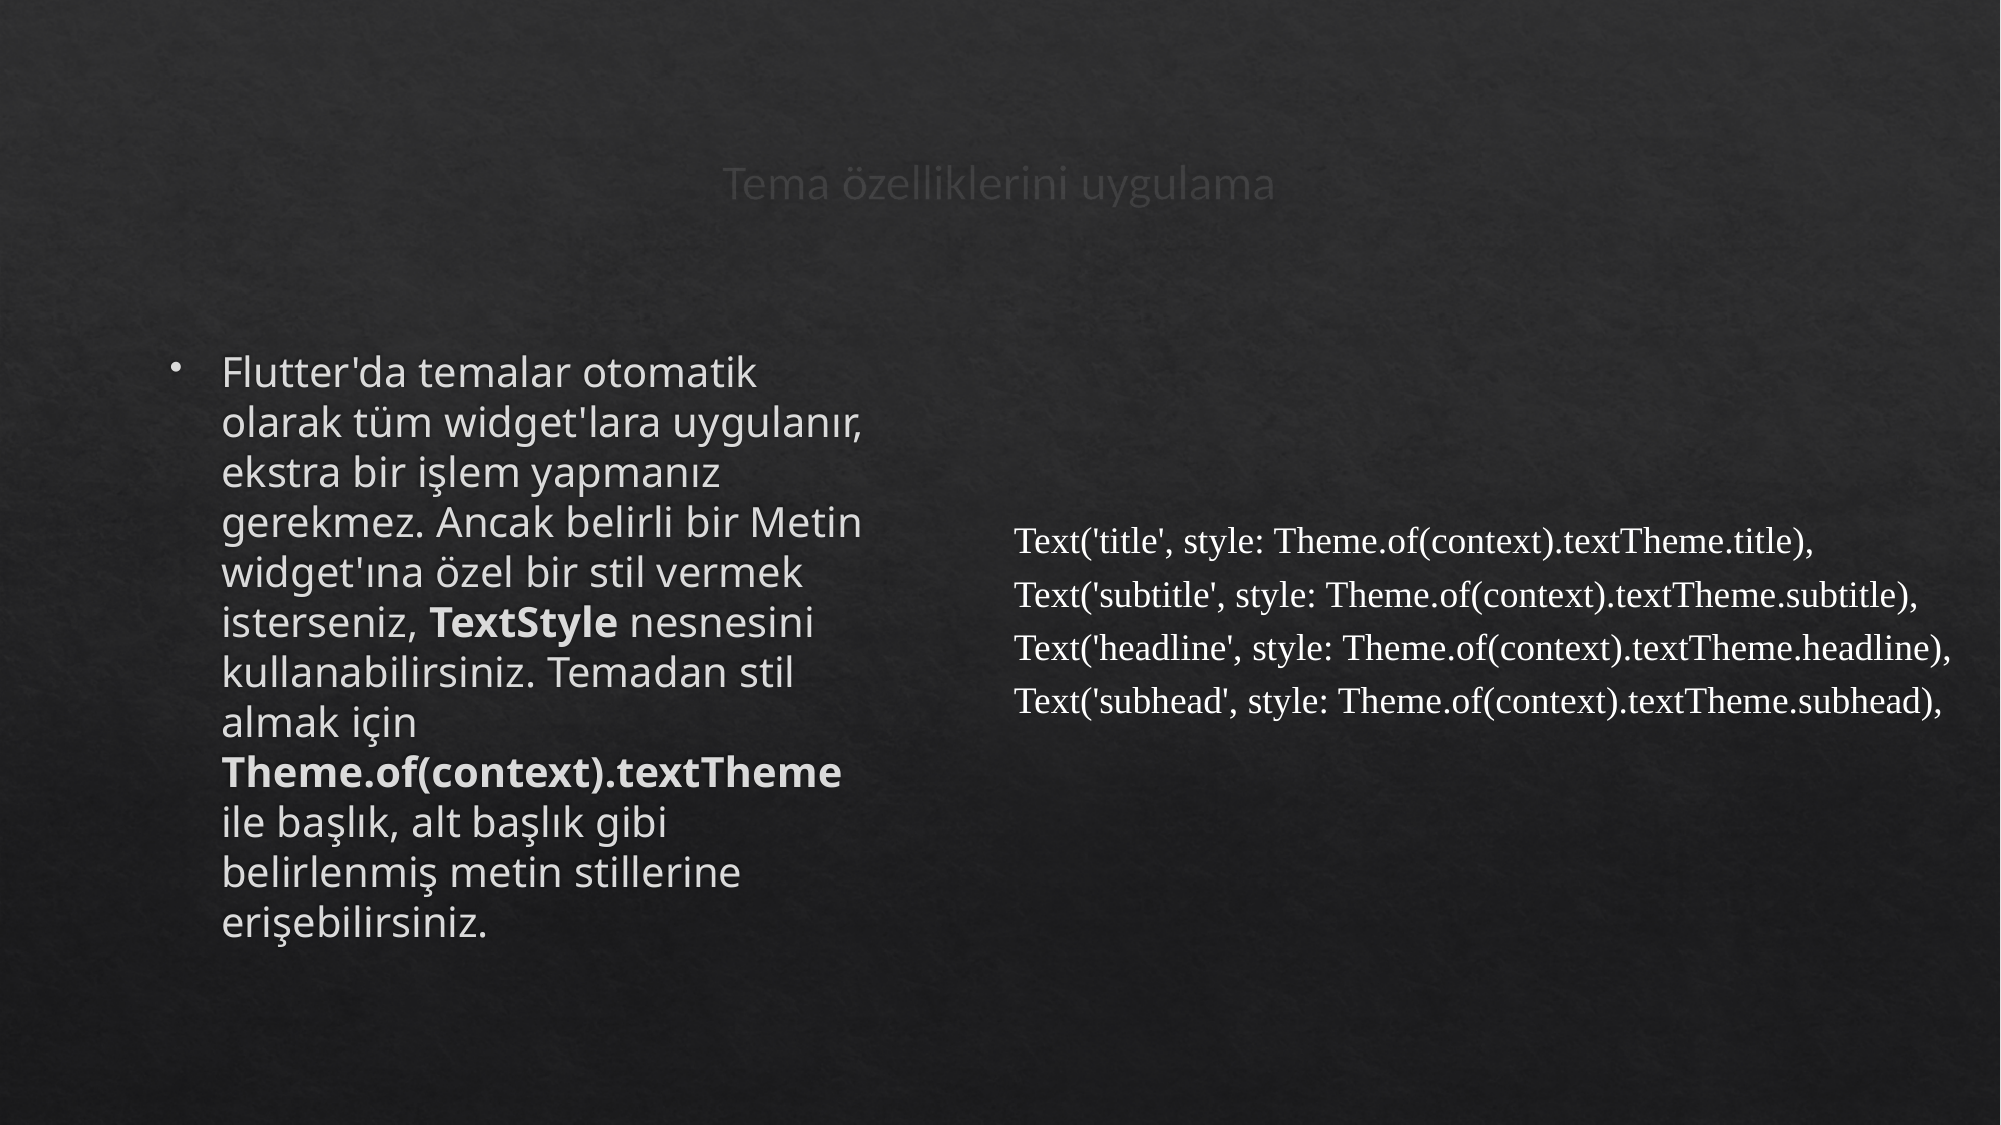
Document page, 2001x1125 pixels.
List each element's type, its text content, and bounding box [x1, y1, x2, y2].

list Flutter'da temalar otomatik olarak tüm widget'lara uygulanır, ekstra bir işlem yapmanız gerekmez. Ancak belirli bir Metin widget'ına özel bir stil vermek isterseniz, TextStyle nesnesini kullanabilirsiniz. Temadan stil almak için Theme.of(context).textTheme ile başlık, alt başlık gibi belirlenmiş metin stillerine erişebilirsiniz. [149, 338, 888, 896]
title Tema özelliklerini uygulama [149, 99, 1849, 260]
text_box Text('title', style: Theme.of(context).textTheme.title), Text('subtitle', style: Theme.of(context).textTheme.subtitle), Text('headline', style: Theme.of(context).textTheme.headline), Text('subhead', style: Theme.of(context).textTheme.subhead), [999, 504, 2000, 729]
